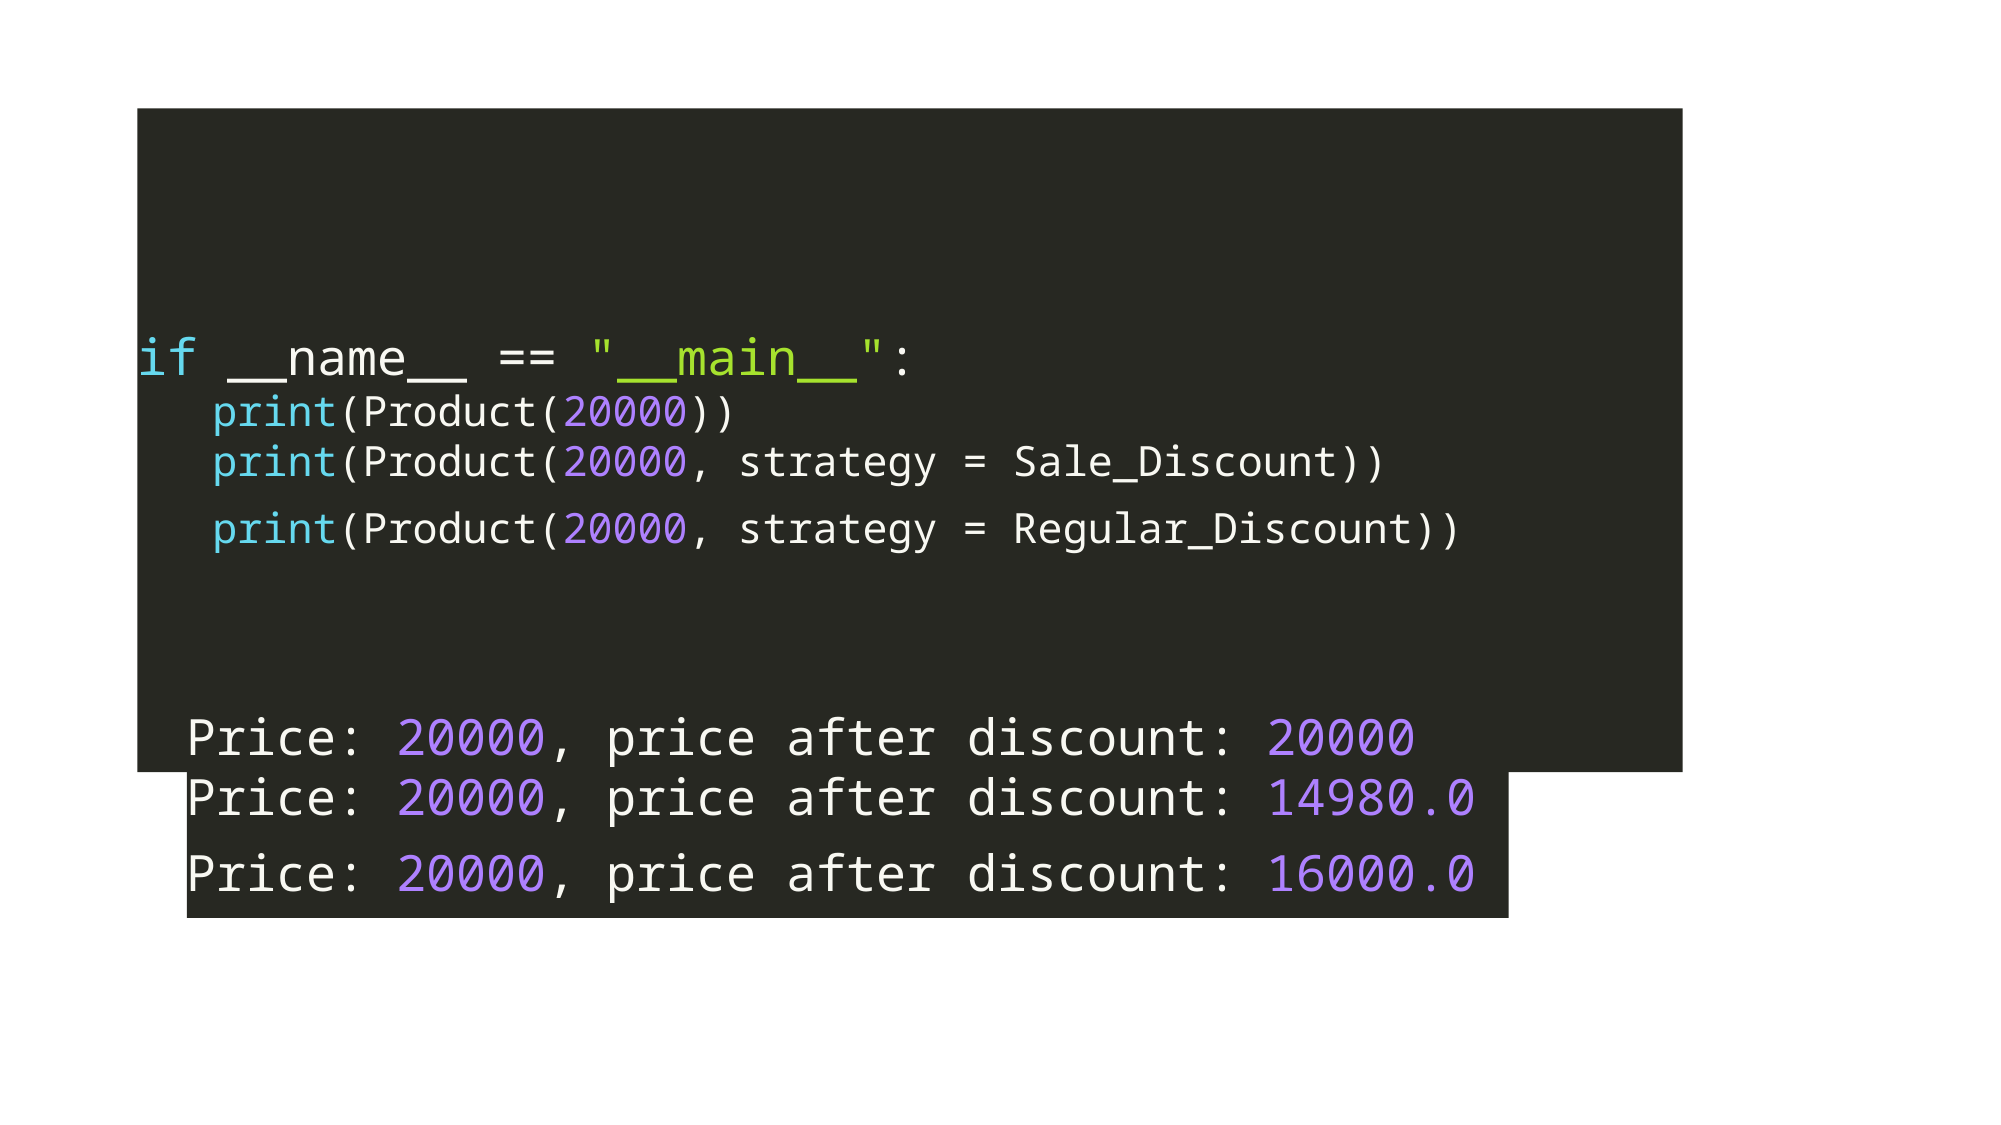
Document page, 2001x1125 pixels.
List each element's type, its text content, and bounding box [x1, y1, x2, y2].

list if __name__ == "__main__": print(Product(20000)) print(Product(20000, strategy = Sale_Discount)) print(Product(20000, strategy = Regular_Discount)) [137, 108, 1683, 773]
title The Client Code [137, 59, 1863, 278]
text_box Price: 20000, price after discount: 20000 Price: 20000, price after discount: 14980.0 Price: 20000, price after discount: 16000.0 [186, 691, 1509, 918]
